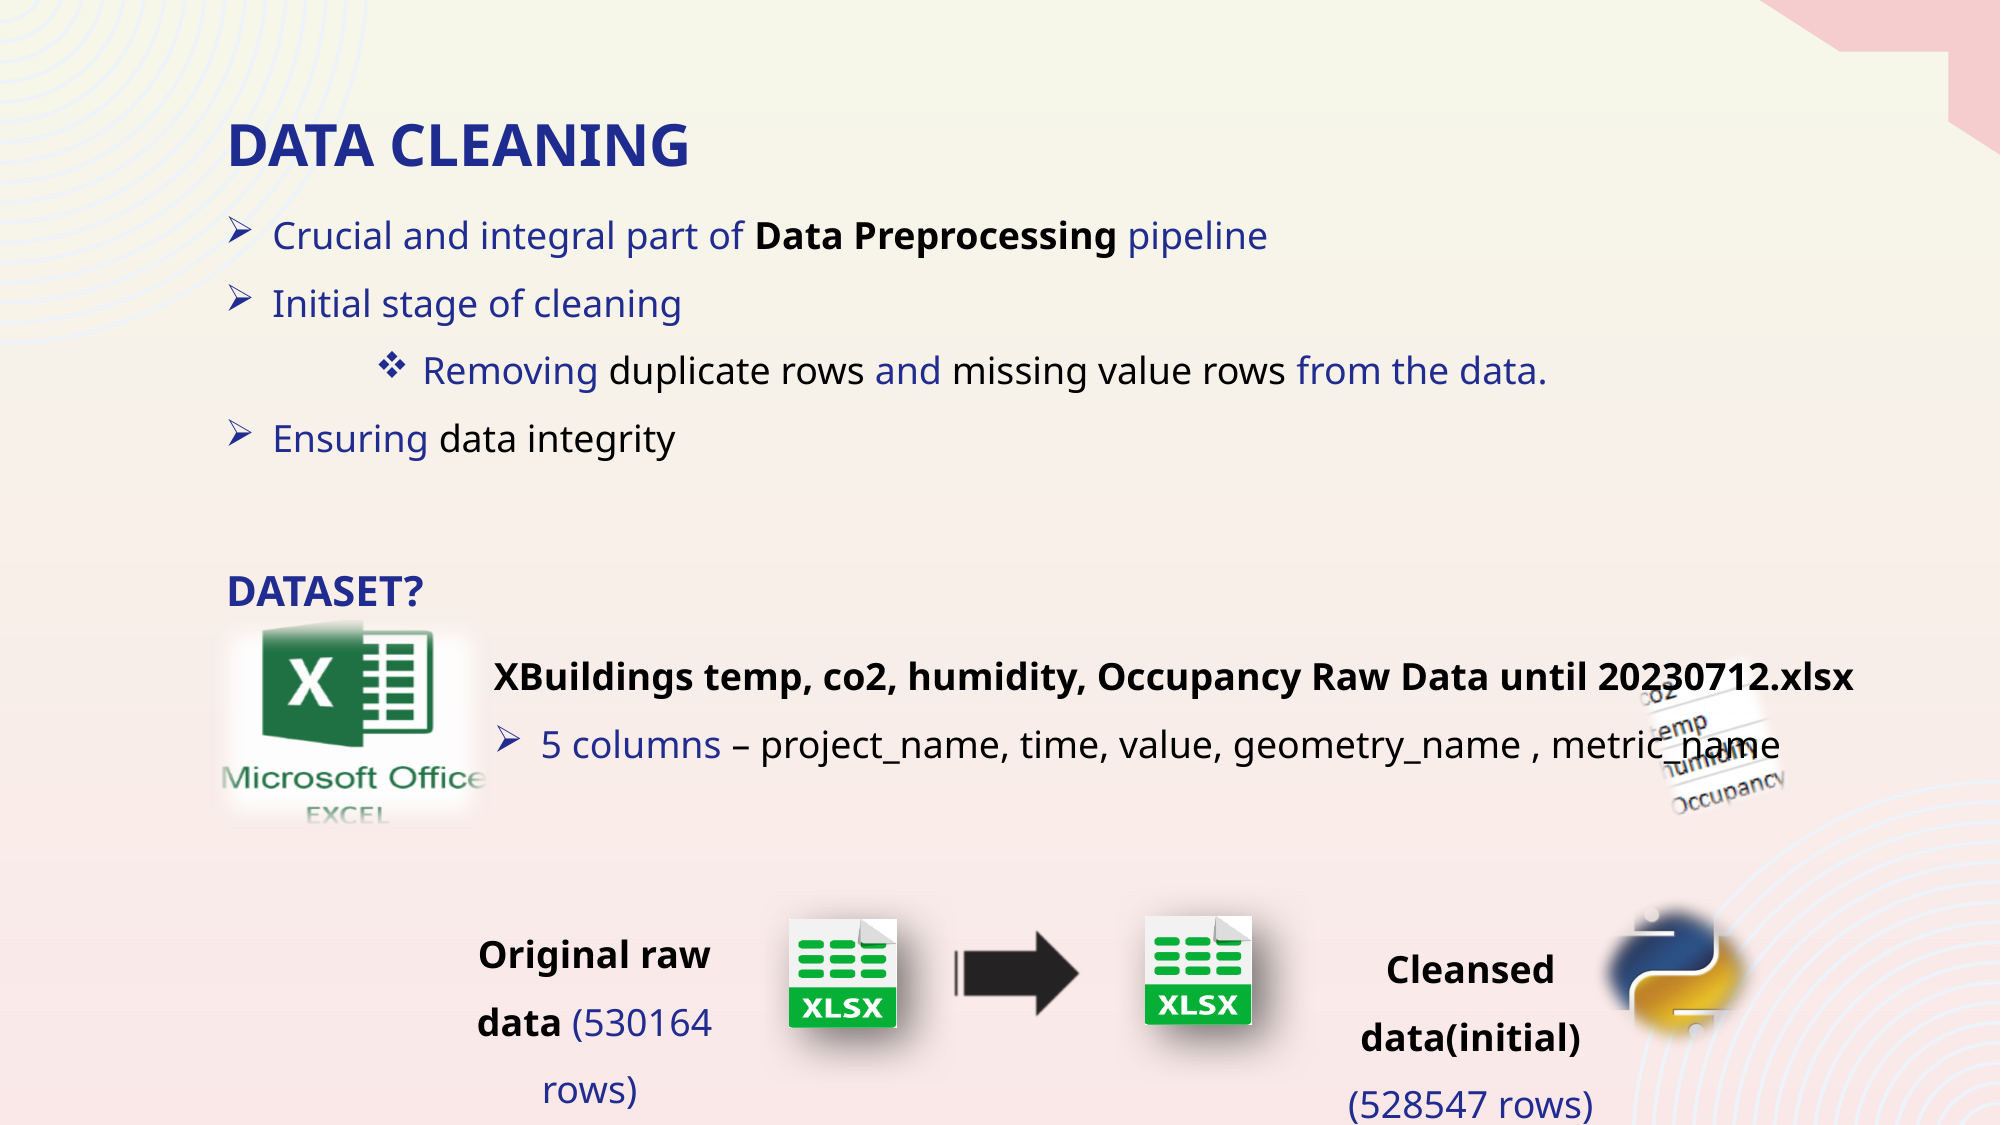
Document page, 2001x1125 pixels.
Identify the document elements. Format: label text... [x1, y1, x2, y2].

text_box Crucial and integral part of Data Preprocessing pipeline Initial stage of cleaning Removing duplicate rows and missing value rows from the data. Ensuring data integrity [210, 182, 1641, 468]
text_box XBuildings temp, co2, humidity, Occupancy Raw Data until 20230712.xlsx 5 columns – project_name, time, value, geometry_name , metric_name [490, 623, 1910, 774]
picture [1648, 658, 1779, 813]
text_box DATASET? [211, 505, 906, 628]
text_box DATA Cleaning [211, 68, 1478, 175]
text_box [422, 895, 1759, 1062]
text_box [1757, 0, 2000, 157]
picture [211, 616, 490, 830]
